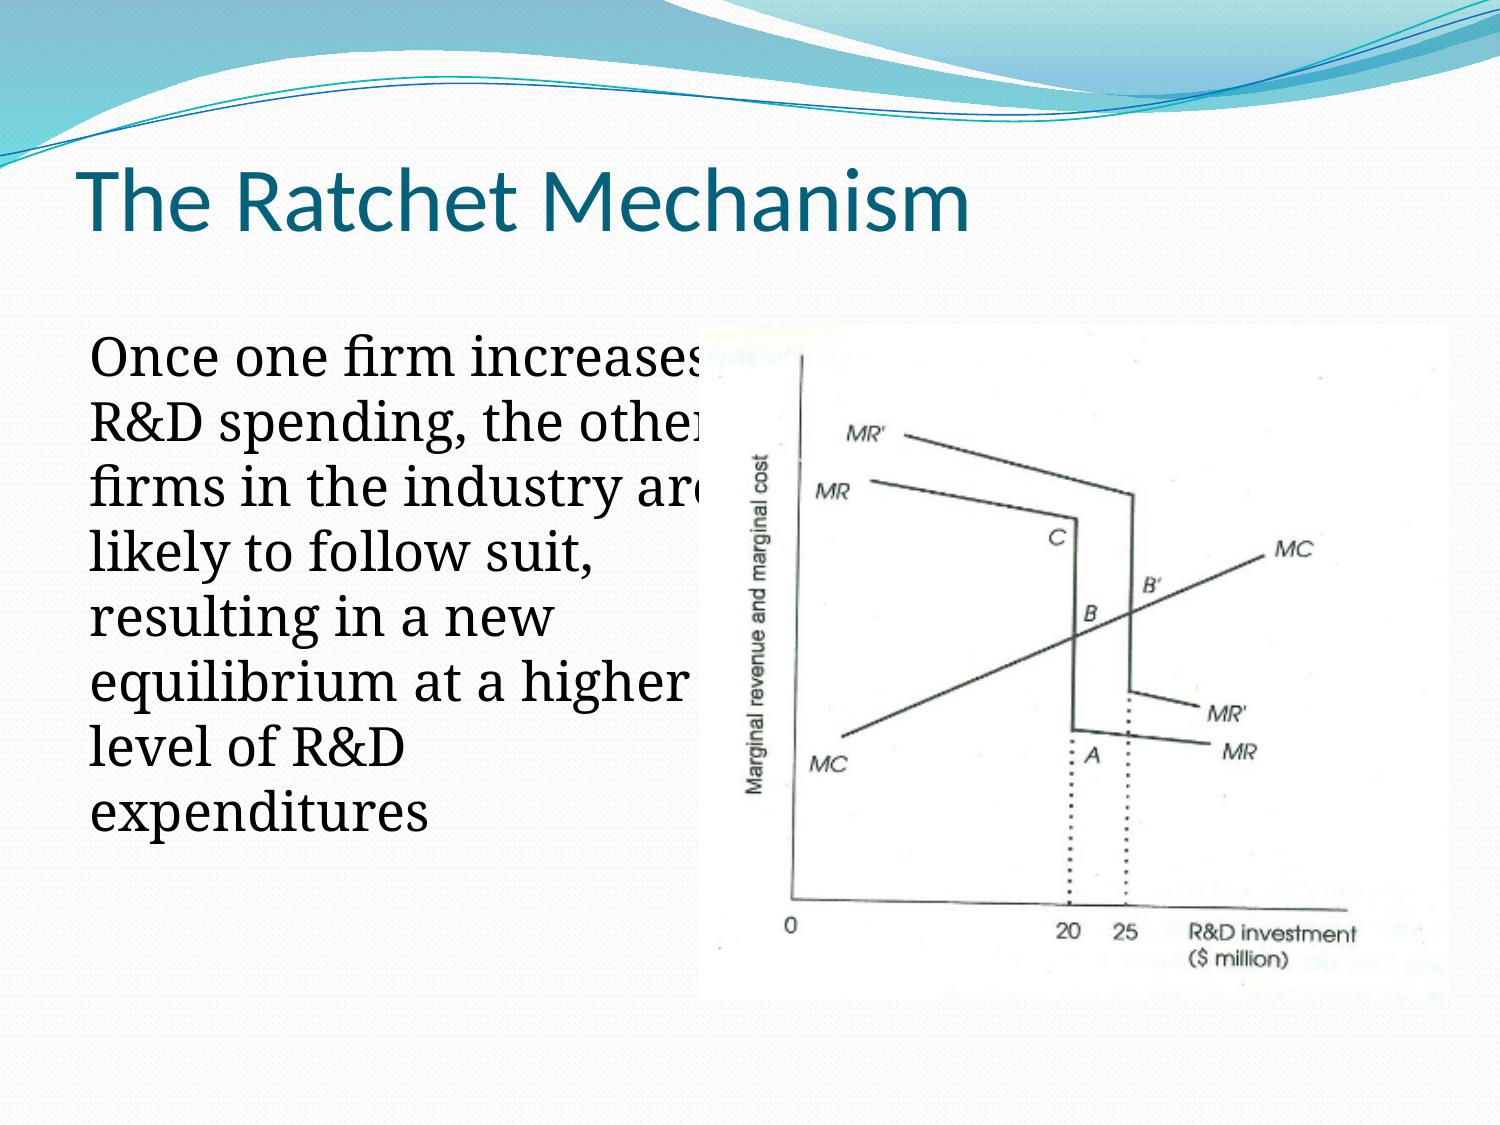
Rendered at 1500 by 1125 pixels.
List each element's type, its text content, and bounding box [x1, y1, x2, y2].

list Once one firm increases R&D spending, the other firms in the industry are likely to follow suit, resulting in a new equilibrium at a higher level of R&D expenditures [75, 314, 738, 1043]
title The Ratchet Mechanism [75, 115, 1425, 250]
picture [699, 324, 1451, 1001]
